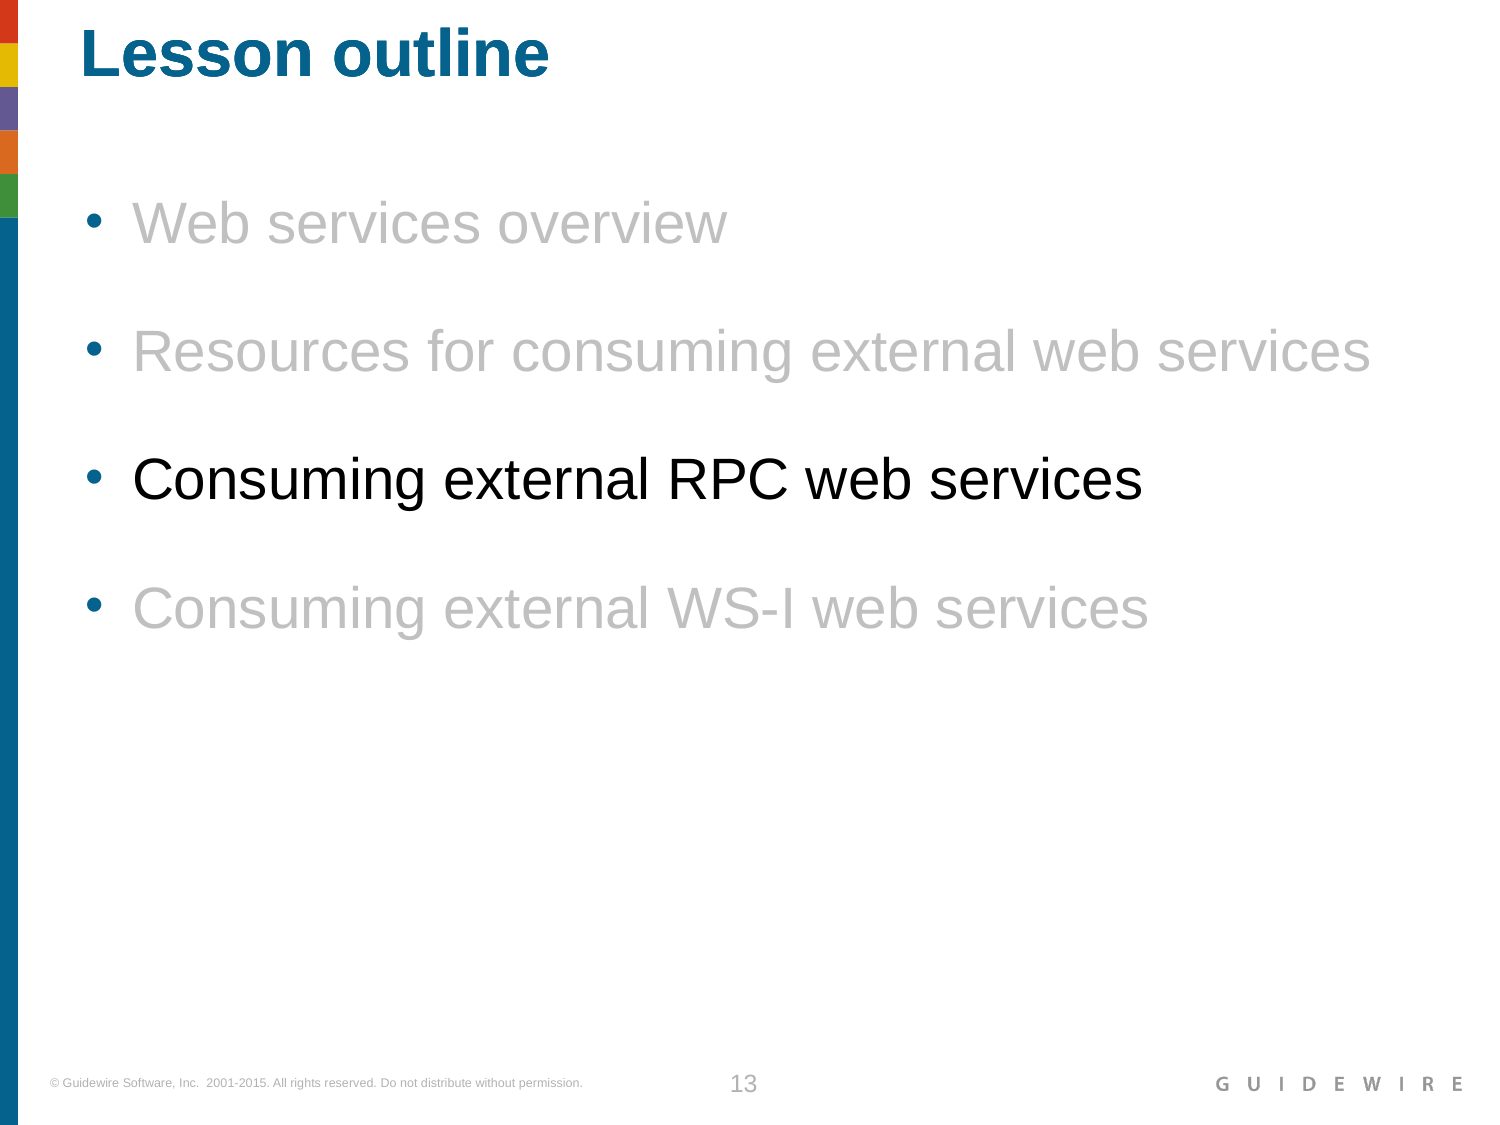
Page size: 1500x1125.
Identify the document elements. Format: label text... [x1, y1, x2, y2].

picture [1215, 1073, 1480, 1096]
list Web services overview Resources for consuming external web services Consuming external RPC web services Consuming external WS-I web services [85, 149, 1450, 1050]
